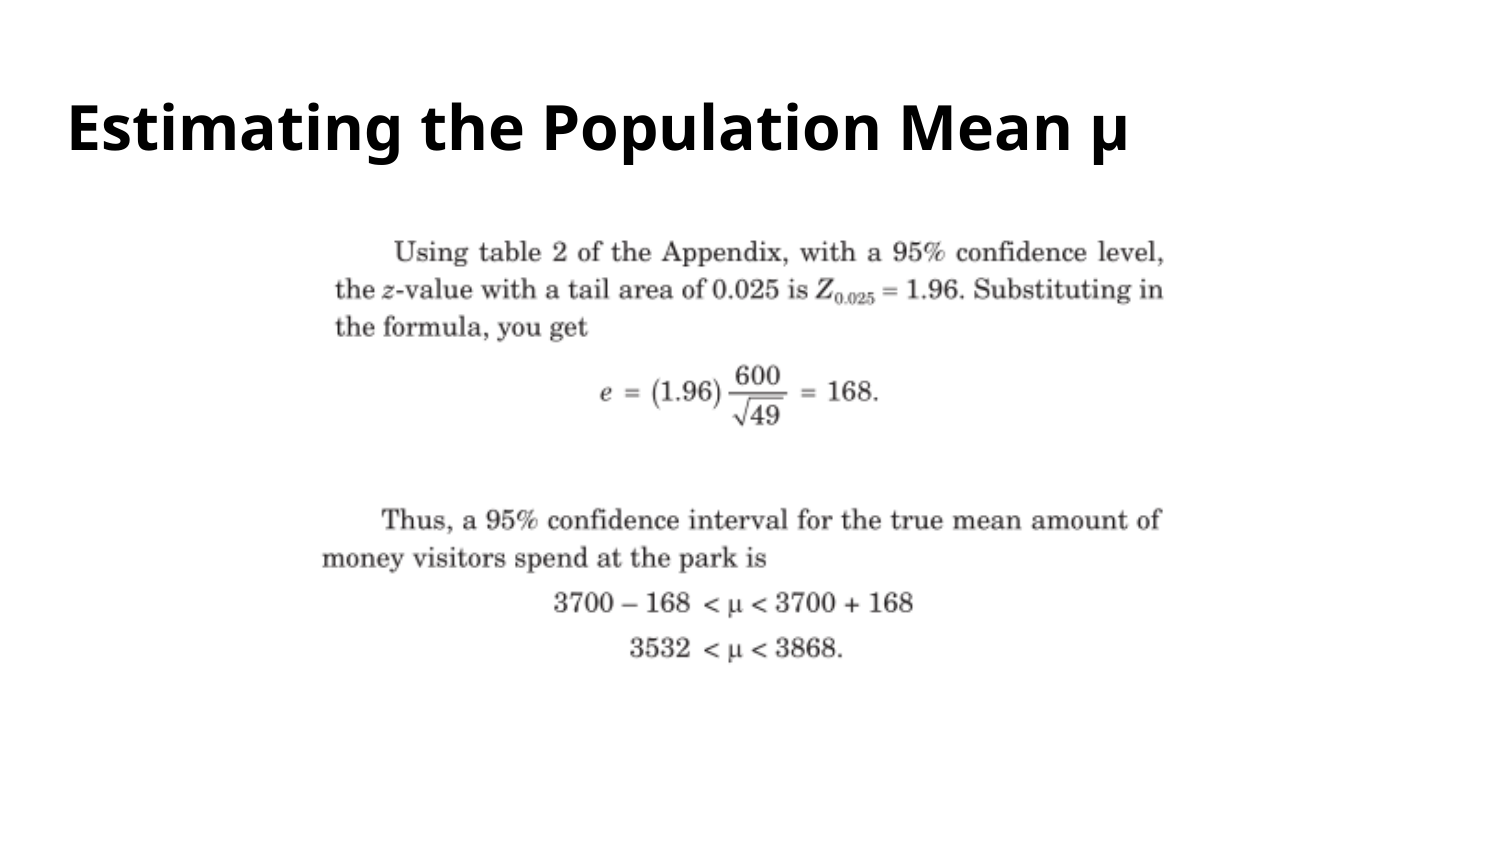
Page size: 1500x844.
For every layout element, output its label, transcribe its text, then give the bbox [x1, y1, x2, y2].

title Estimating the Population Mean μ [51, 72, 1449, 176]
picture [310, 500, 1190, 676]
picture [327, 230, 1173, 444]
